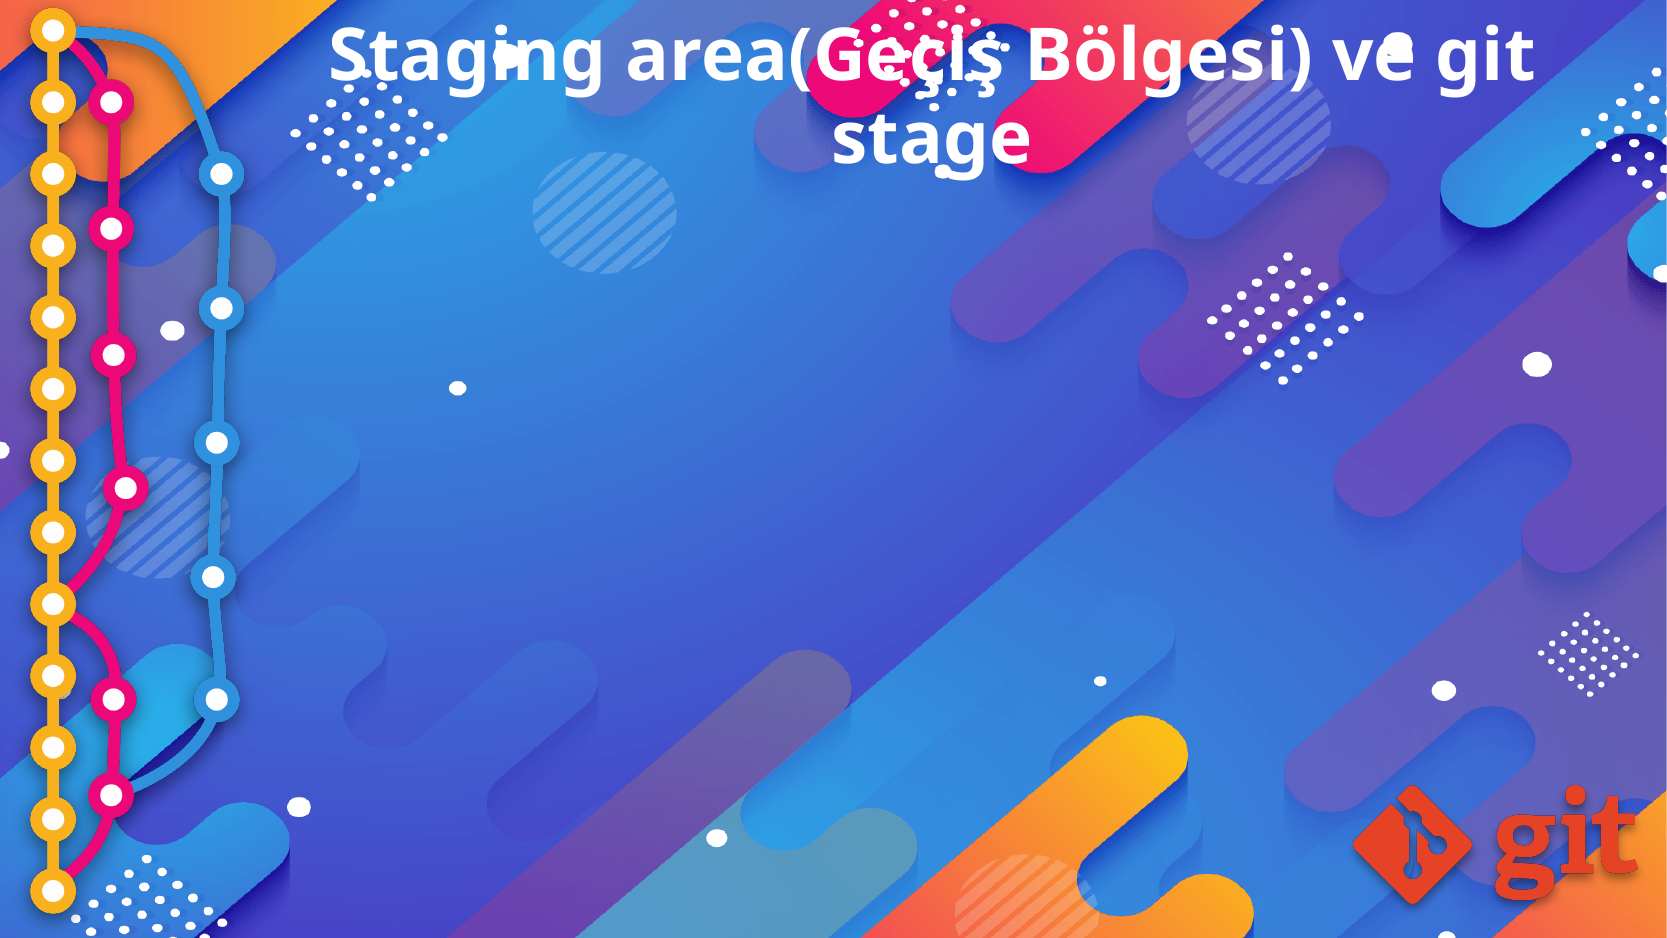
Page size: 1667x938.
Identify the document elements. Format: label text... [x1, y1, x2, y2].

picture [0, 0, 1667, 938]
text_box Staging area(Geçiş Bölgesi) ve git stage [242, 3, 1623, 186]
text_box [410, 933, 1227, 938]
